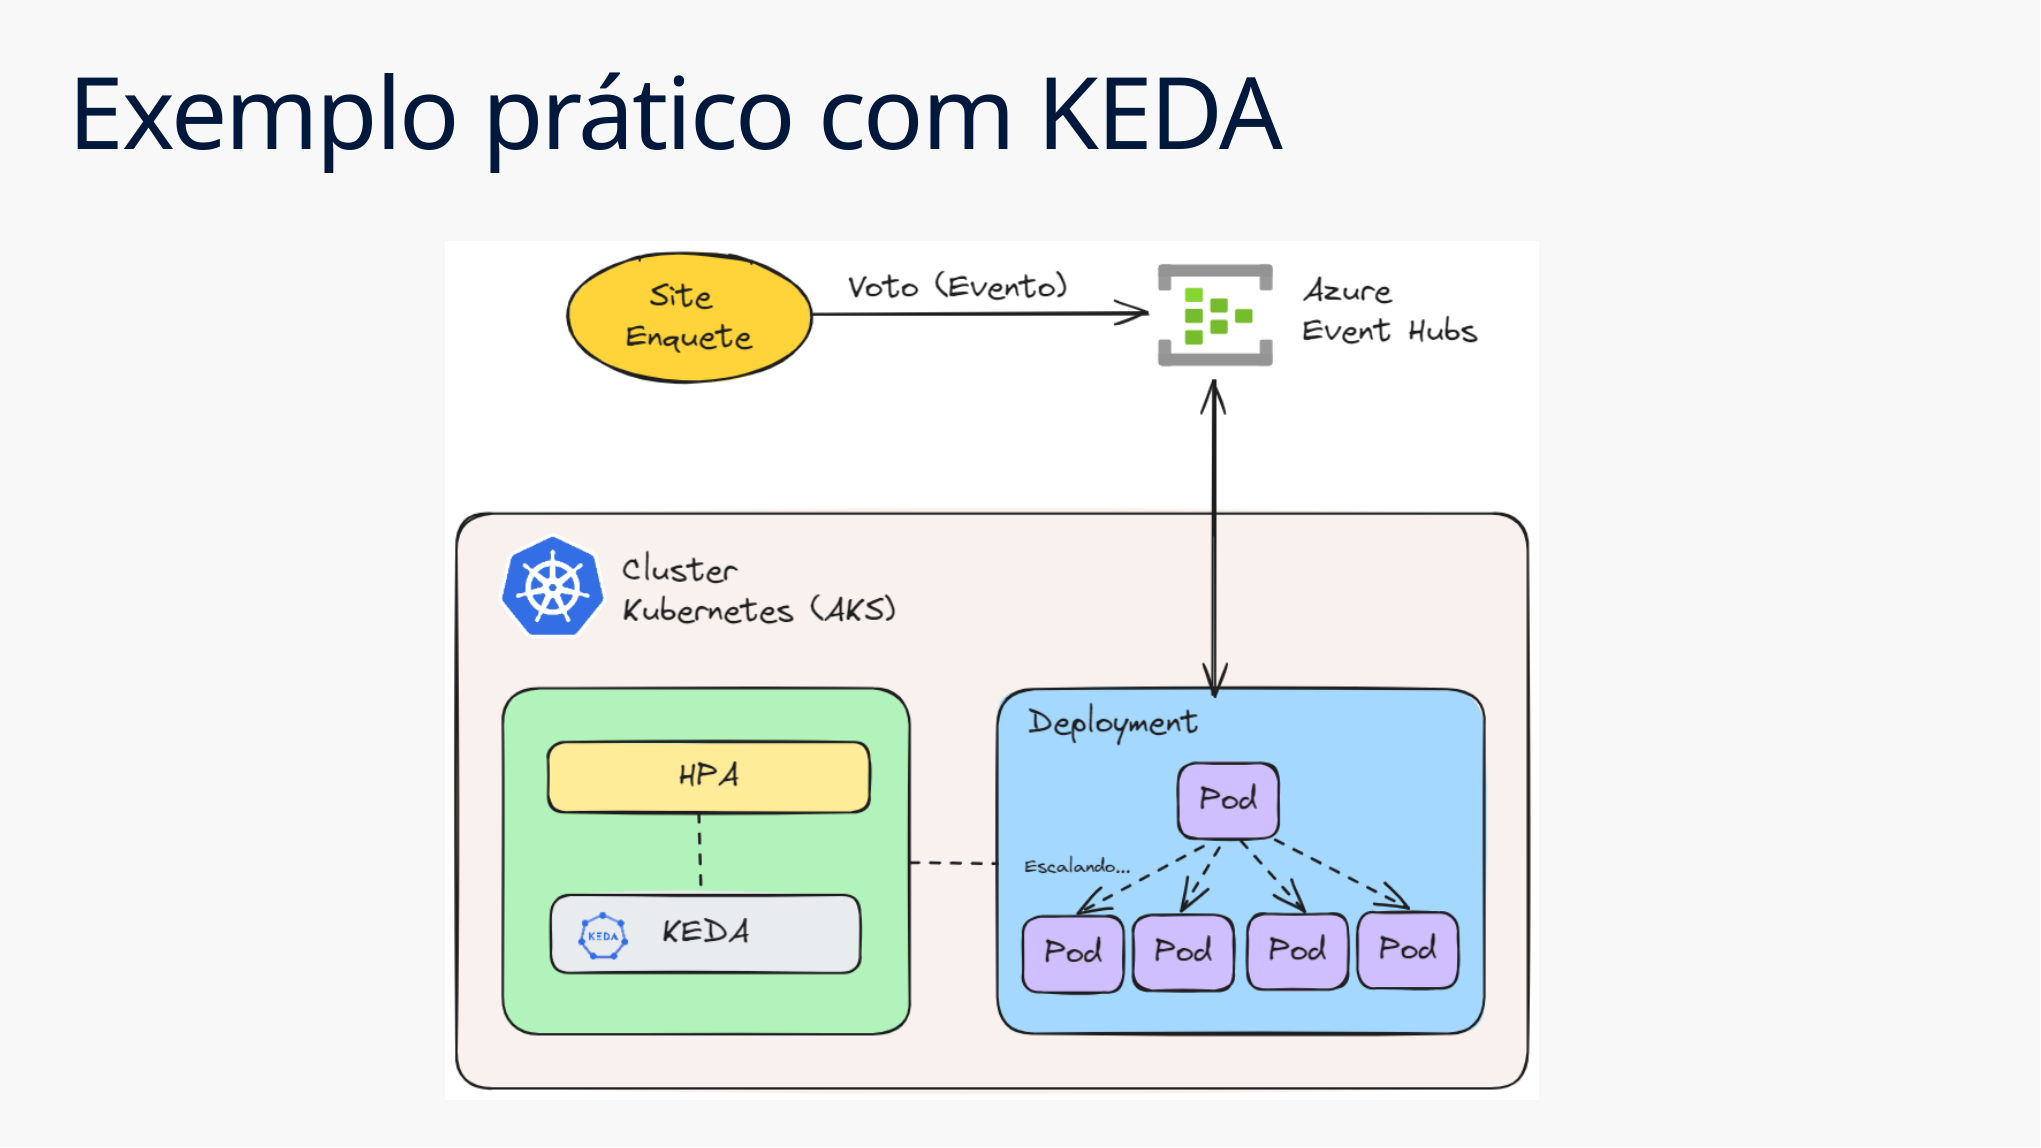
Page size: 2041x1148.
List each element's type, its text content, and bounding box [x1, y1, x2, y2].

title Exemplo prático com KEDA [45, 48, 1996, 199]
picture [444, 241, 1539, 1101]
